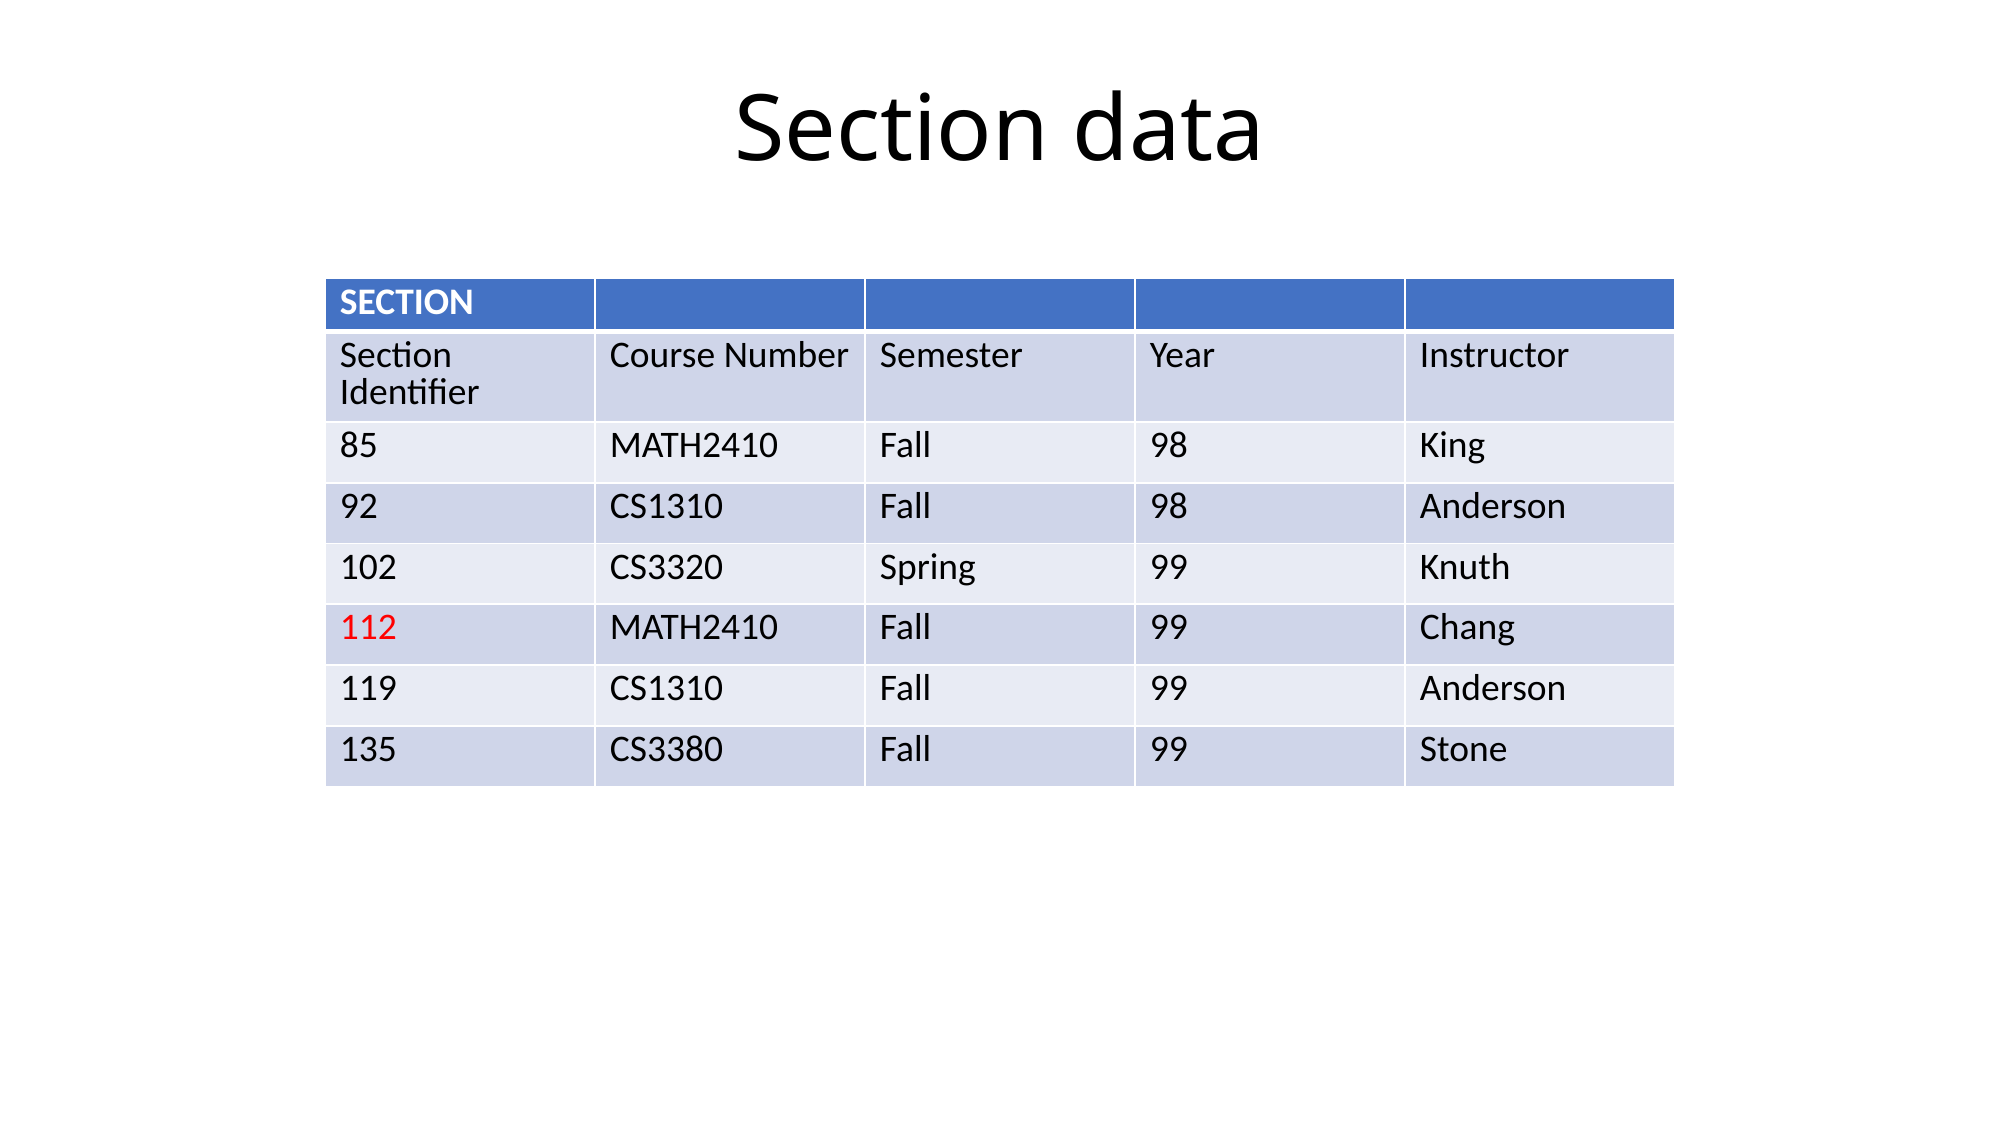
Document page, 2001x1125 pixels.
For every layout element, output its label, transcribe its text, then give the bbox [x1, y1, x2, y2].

table_cell Semester [866, 334, 1134, 421]
table_cell Stone [1406, 727, 1674, 786]
table_cell 99 [1136, 605, 1404, 664]
table_cell Spring [866, 544, 1134, 603]
table_header [1136, 279, 1404, 329]
table_header [1406, 279, 1674, 329]
table_cell CS1310 [596, 484, 864, 543]
table_cell Fall [866, 666, 1134, 725]
table_cell 102 [326, 544, 594, 603]
table_cell Instructor [1406, 334, 1674, 421]
table_cell 112 [326, 605, 594, 664]
table_cell Anderson [1406, 666, 1674, 725]
table_header [596, 279, 864, 329]
table_cell 135 [326, 727, 594, 786]
table_cell 99 [1136, 727, 1404, 786]
table_cell King [1406, 423, 1674, 482]
table_cell 85 [326, 423, 594, 482]
table_cell Chang [1406, 605, 1674, 664]
table_cell CS1310 [596, 666, 864, 725]
table_cell Year [1136, 334, 1404, 421]
table_cell Fall [866, 423, 1134, 482]
table_cell Section Identifier [326, 334, 594, 421]
table_cell 119 [326, 666, 594, 725]
table_cell Knuth [1406, 544, 1674, 603]
table_cell 98 [1136, 484, 1404, 543]
table_cell 98 [1136, 423, 1404, 482]
table_cell Fall [866, 727, 1134, 786]
title Section data [137, 58, 1863, 204]
table_cell MATH2410 [596, 605, 864, 664]
table_cell 99 [1136, 544, 1404, 603]
table_cell Anderson [1406, 484, 1674, 543]
table_header SECTION [326, 279, 594, 329]
table_cell Fall [866, 484, 1134, 543]
table_cell Fall [866, 605, 1134, 664]
table_cell CS3380 [596, 727, 864, 786]
table_cell CS3320 [596, 544, 864, 603]
table_cell 99 [1136, 666, 1404, 725]
table_cell MATH2410 [596, 423, 864, 482]
table_header [866, 279, 1134, 329]
table_cell Course Number [596, 334, 864, 421]
table_cell 92 [326, 484, 594, 543]
